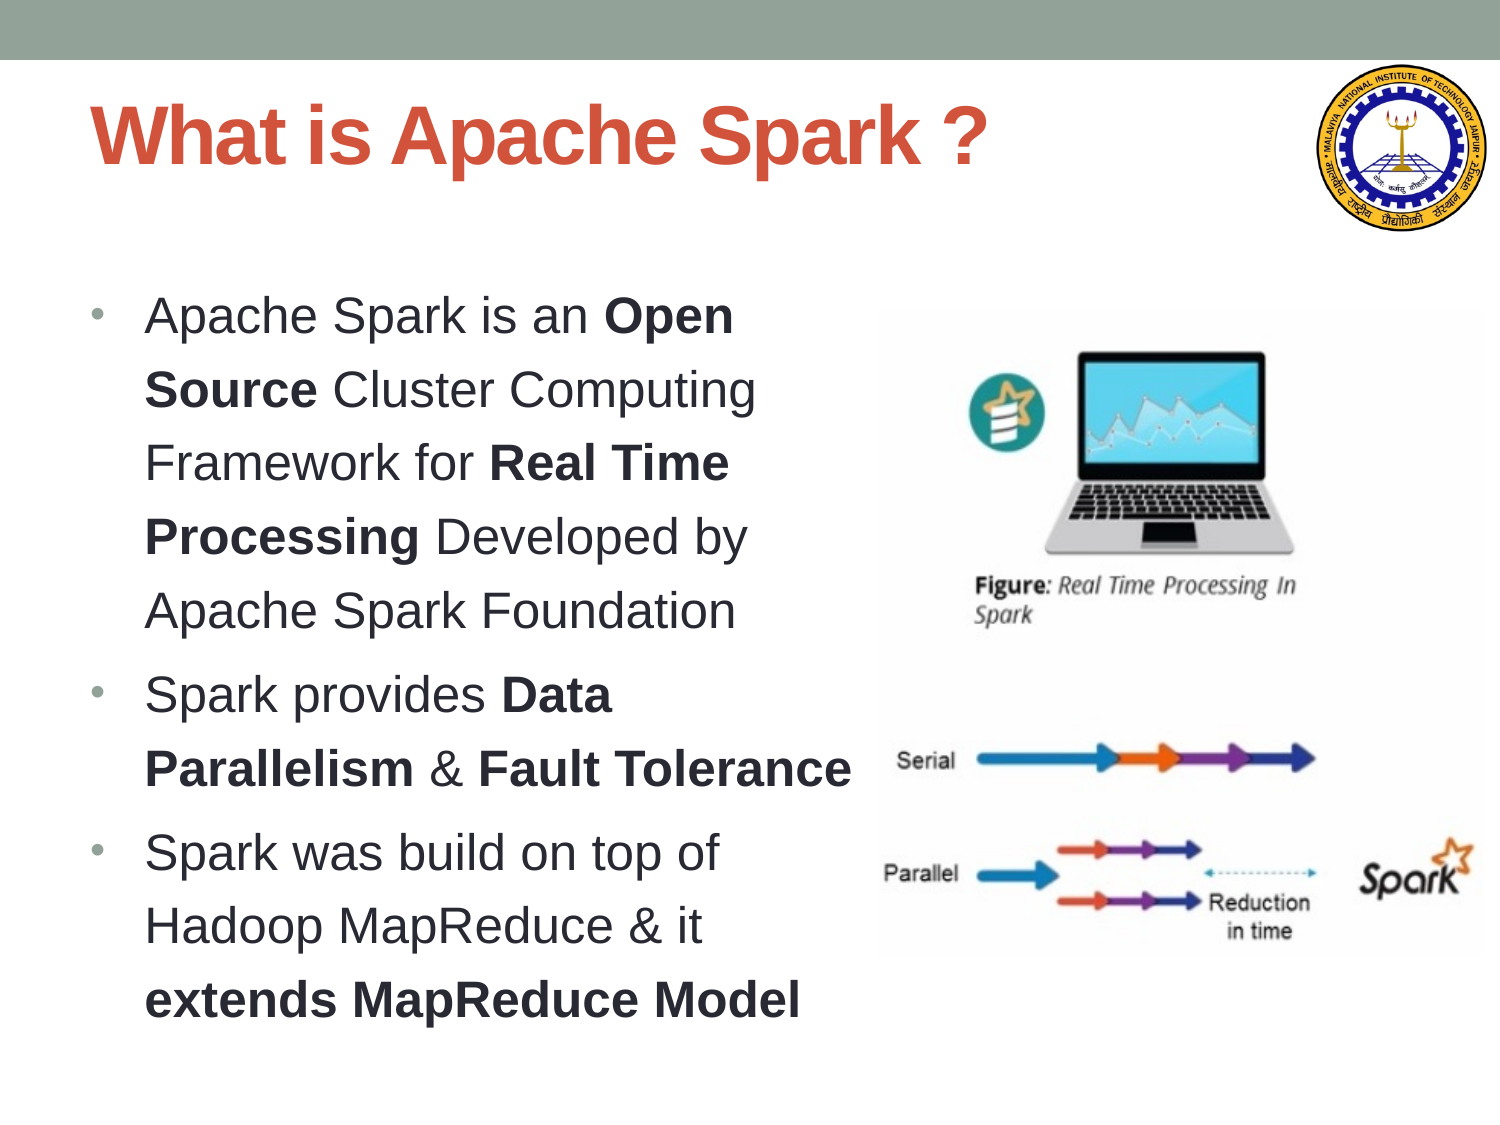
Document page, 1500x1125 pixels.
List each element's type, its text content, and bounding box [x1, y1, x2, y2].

picture [1316, 64, 1487, 232]
list Apache Spark is an Open Source Cluster Computing Framework for Real Time Processing Developed by Apache Spark Foundation Spark provides Data Parallelism & Fault Tolerance Spark was build on top of Hadoop MapReduce & it extends MapReduce Model [75, 262, 875, 1047]
picture [879, 310, 1484, 957]
title What is Apache Spark ? [75, 62, 1425, 200]
